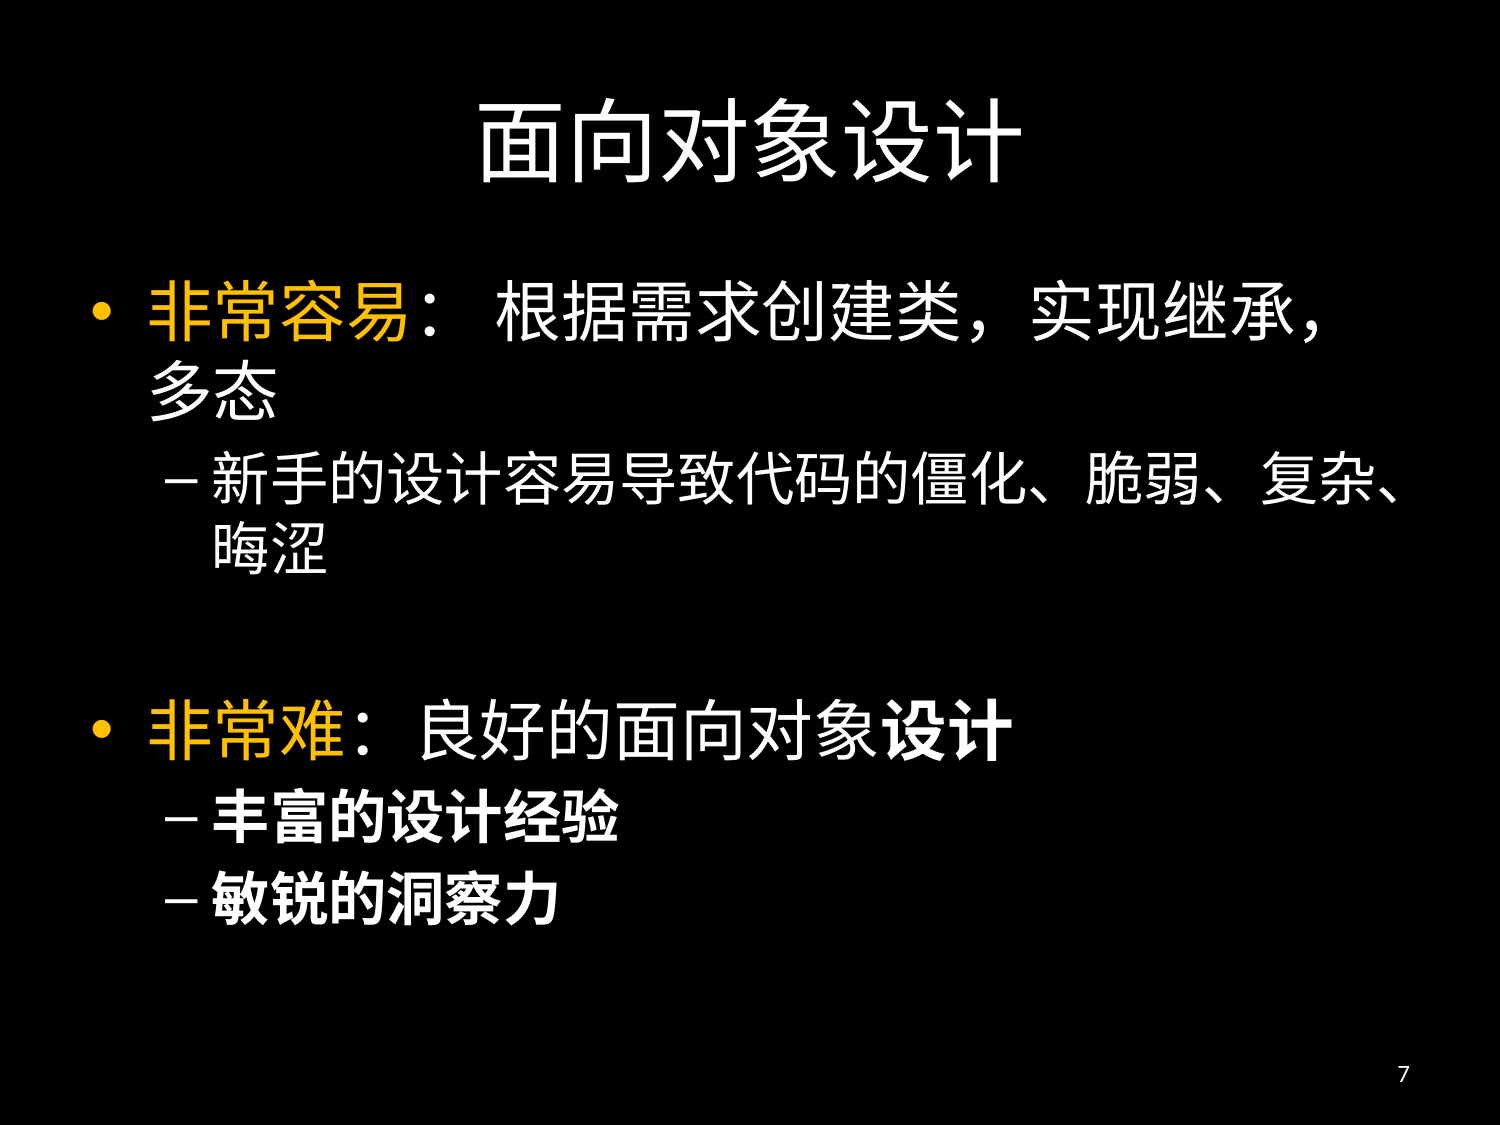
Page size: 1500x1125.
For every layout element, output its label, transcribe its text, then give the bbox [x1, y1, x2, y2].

title 面向对象设计 [75, 45, 1425, 233]
list 非常容易： 根据需求创建类，实现继承，多态 新手的设计容易导致代码的僵化、脆弱、复杂、晦涩 非常难：良好的面向对象设计 丰富的设计经验 敏锐的洞察力 [75, 262, 1425, 1005]
slide_number 7 [1074, 1042, 1425, 1103]
